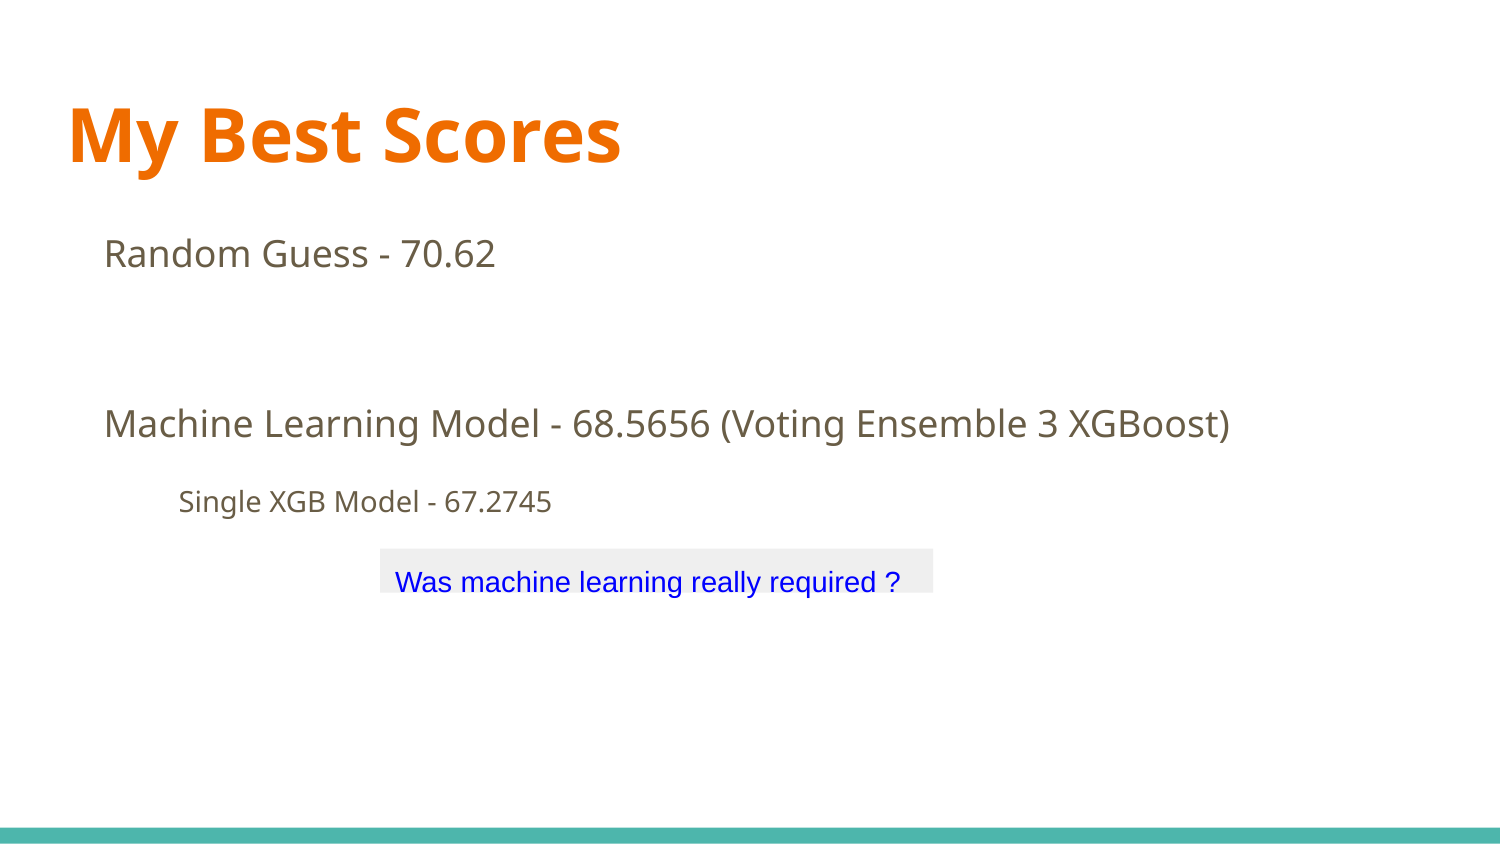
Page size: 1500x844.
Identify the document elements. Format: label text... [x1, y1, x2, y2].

list Random Guess - 70.62 Machine Learning Model - 68.5656 (Voting Ensemble 3 XGBoost) Single XGB Model - 67.2745 [51, 207, 1449, 750]
text_box Was machine learning really required ? [380, 548, 934, 593]
title My Best Scores [51, 72, 1449, 189]
